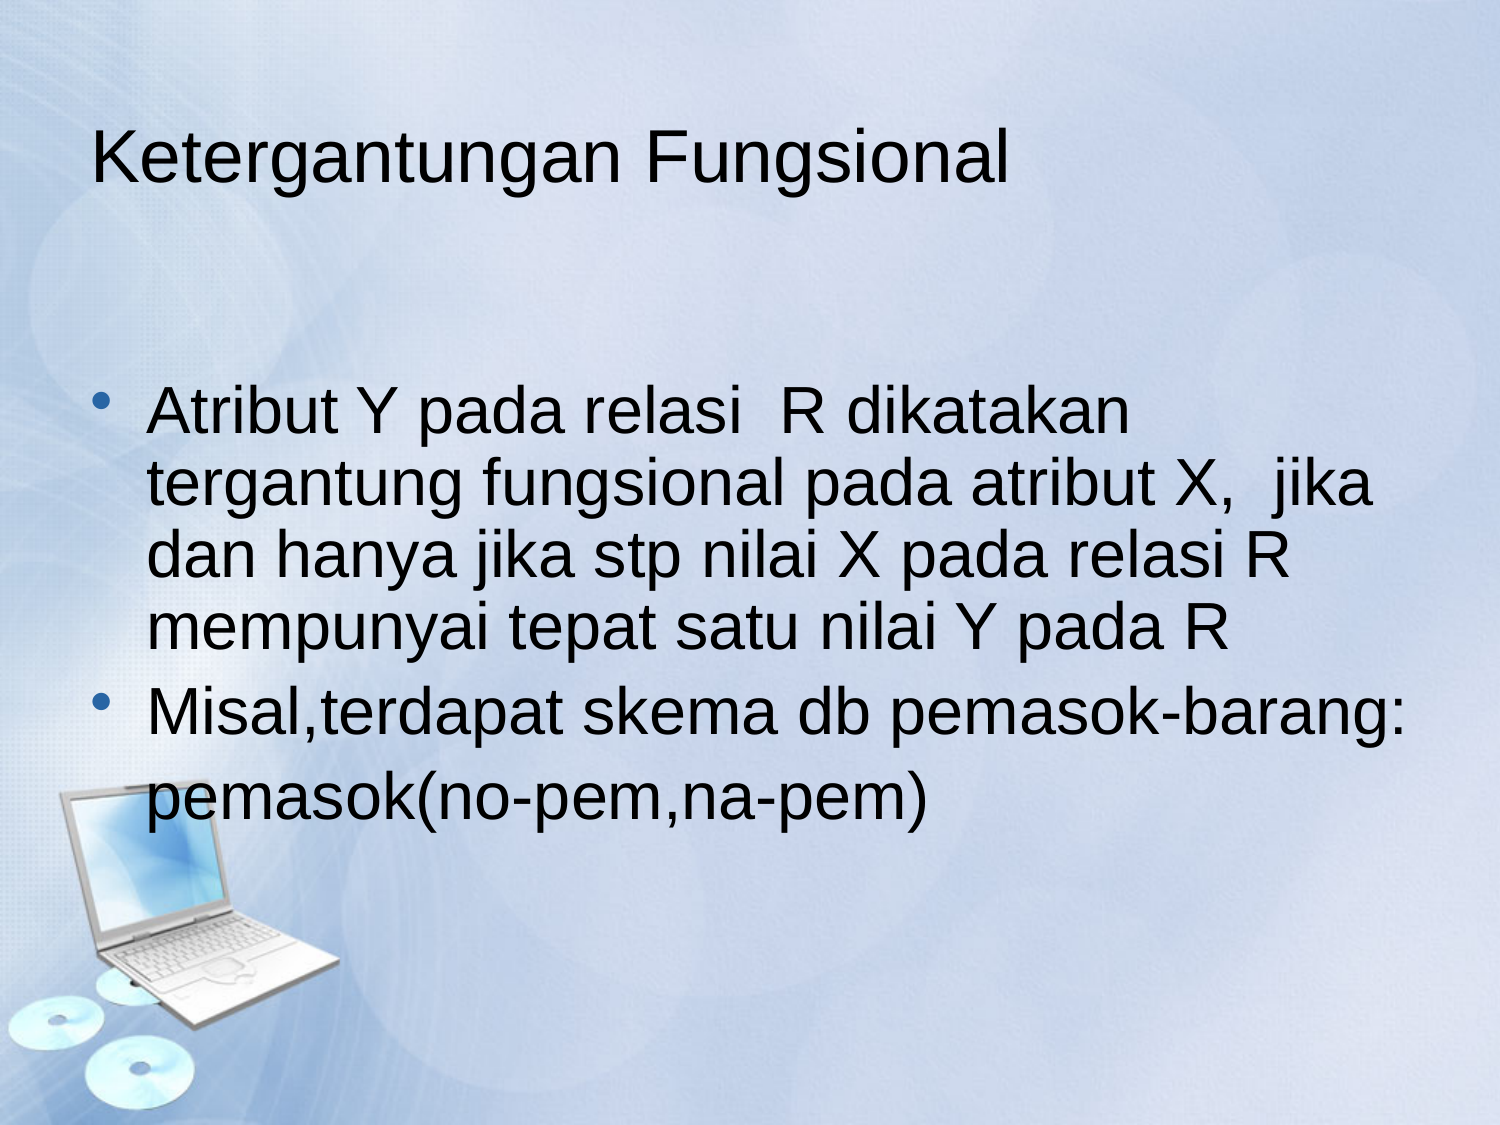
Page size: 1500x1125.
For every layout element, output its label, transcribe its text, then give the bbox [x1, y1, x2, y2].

title Ketergantungan Fungsional [75, 58, 1425, 247]
list Atribut Y pada relasi R dikatakan tergantung fungsional pada atribut X, jika dan hanya jika stp nilai X pada relasi R mempunyai tepat satu nilai Y pada R Misal,terdapat skema db pemasok-barang: pemasok(no-pem,na-pem) [75, 368, 1425, 1075]
picture [0, 0, 1500, 1125]
